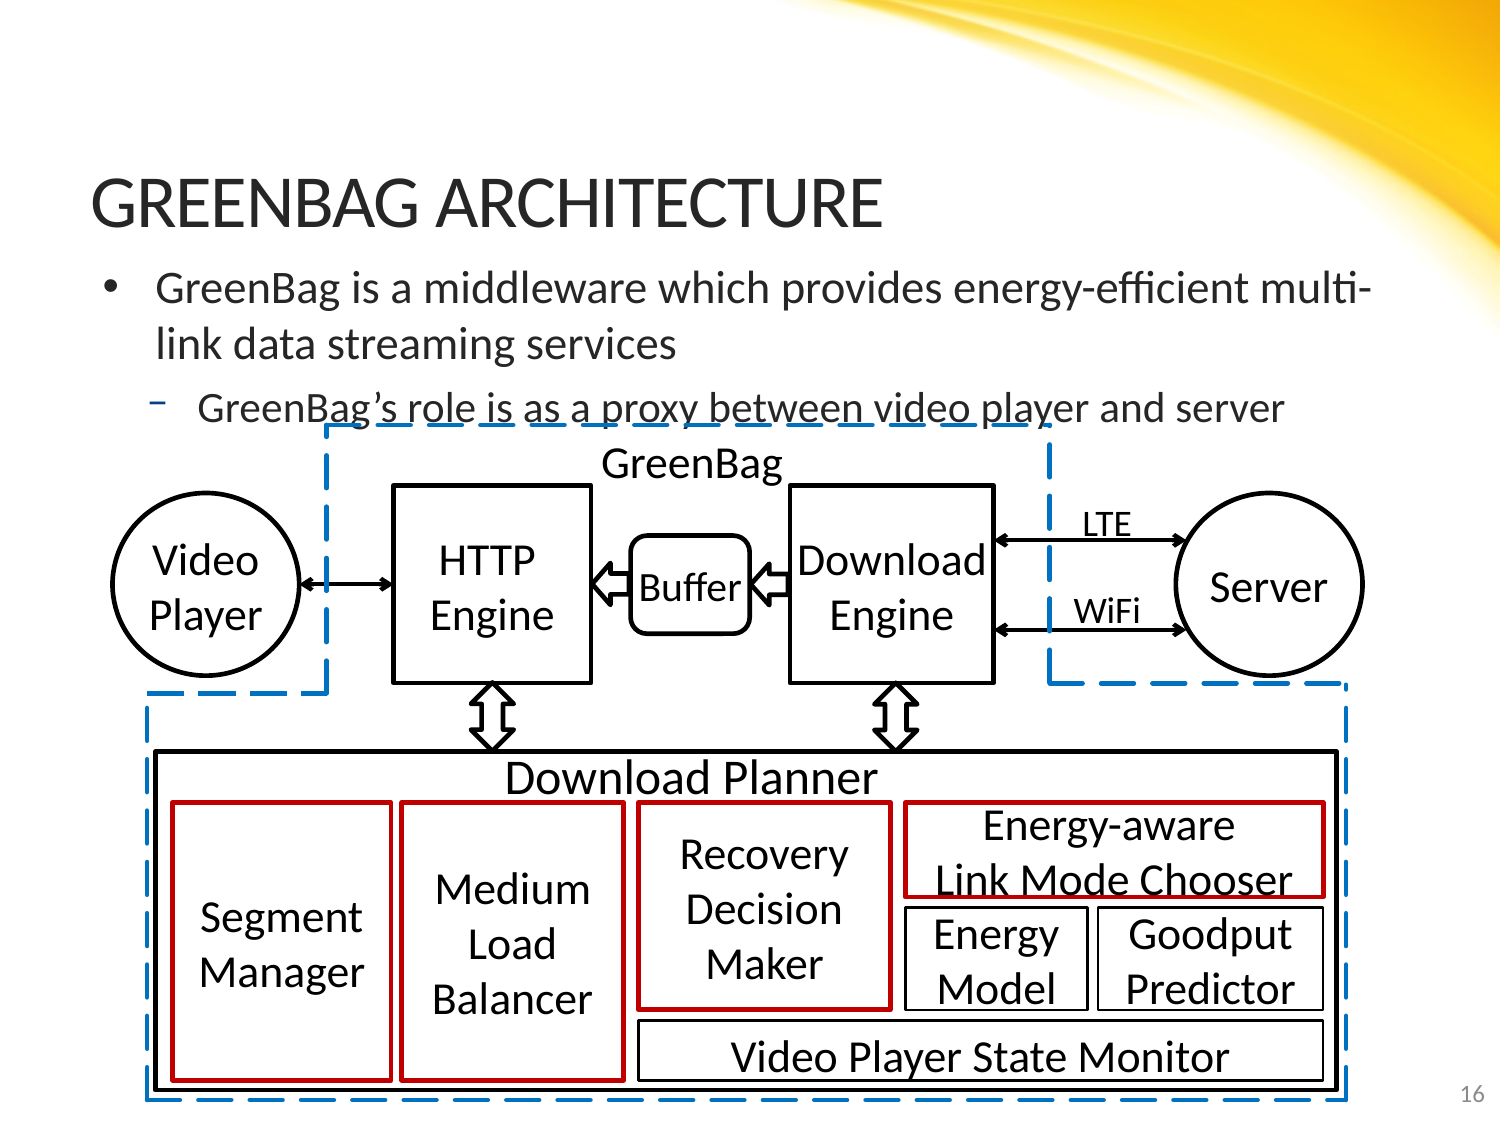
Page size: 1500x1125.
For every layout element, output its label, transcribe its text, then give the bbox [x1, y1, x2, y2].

text_box [589, 560, 632, 608]
slide_number 16 [1162, 1062, 1500, 1123]
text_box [172, 801, 1324, 1081]
picture [770, 0, 1500, 348]
text_box Download Planner [437, 737, 947, 796]
text_box LTE [1067, 491, 1147, 534]
text_box Video Player [110, 490, 302, 678]
text_box [156, 749, 1339, 1092]
text_box HTTP Engine [391, 483, 593, 685]
text_box LTE [1067, 545, 1147, 552]
text_box [748, 561, 791, 608]
list GreenBag is a middleware which provides energy-efficient multi-link data streaming services GreenBag’s role is as a proxy between video player and server [87, 249, 1413, 441]
text_box Buffer [628, 533, 753, 637]
text_box [872, 680, 920, 754]
text_box GreenBag [586, 430, 812, 495]
text_box WiFi [1059, 578, 1156, 624]
text_box Server [1173, 490, 1365, 677]
text_box [468, 680, 516, 754]
title GreenBag architecture [75, 25, 1325, 250]
text_box Download Engine [788, 483, 996, 685]
text_box WiFi [1059, 635, 1156, 639]
